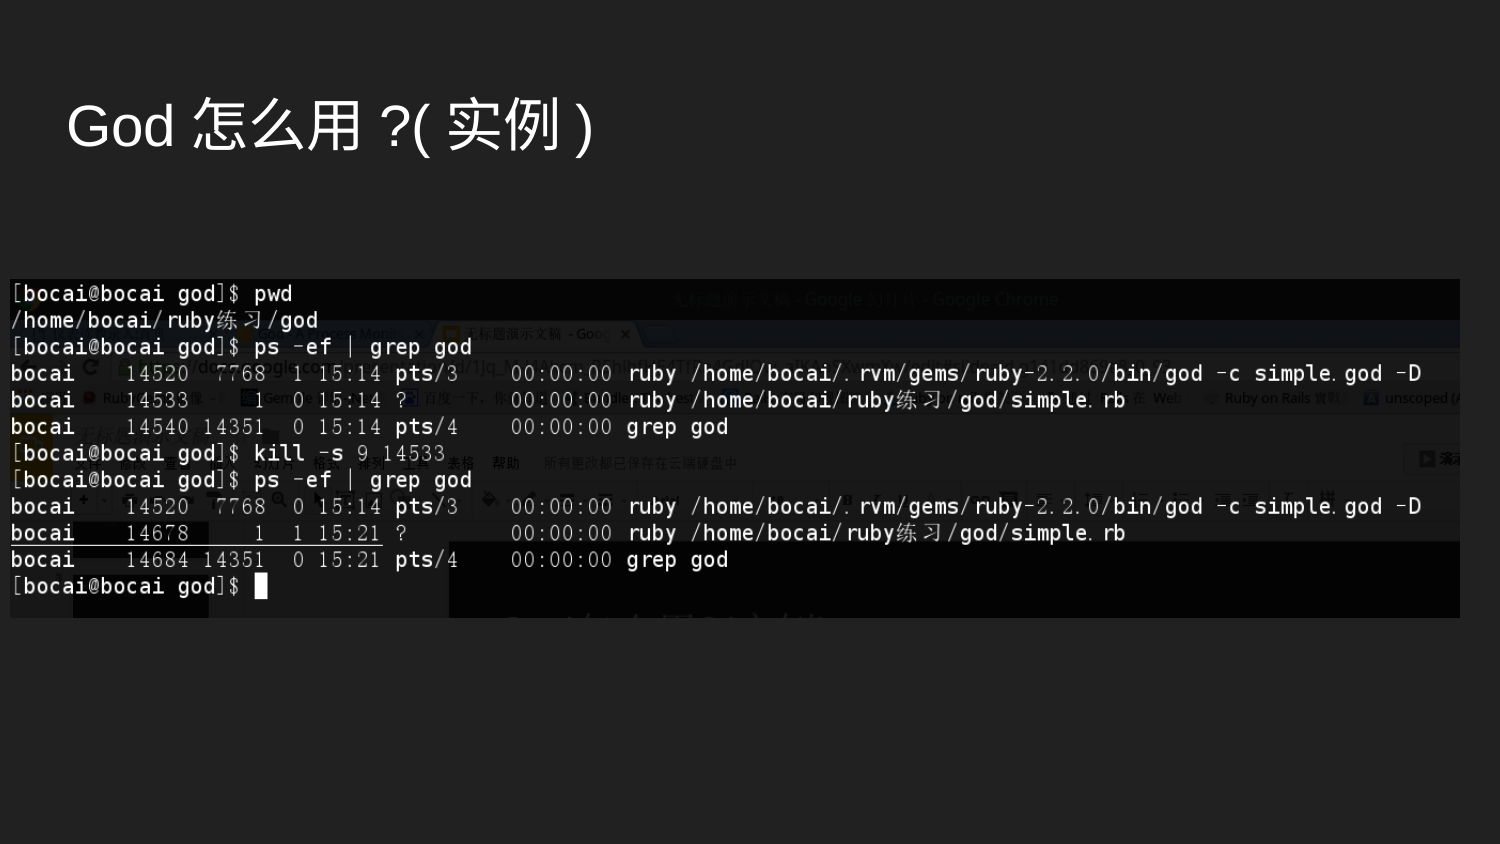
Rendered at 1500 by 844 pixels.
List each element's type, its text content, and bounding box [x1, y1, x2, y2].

picture [10, 279, 1460, 619]
title God怎么用?(实例) [51, 72, 1449, 167]
